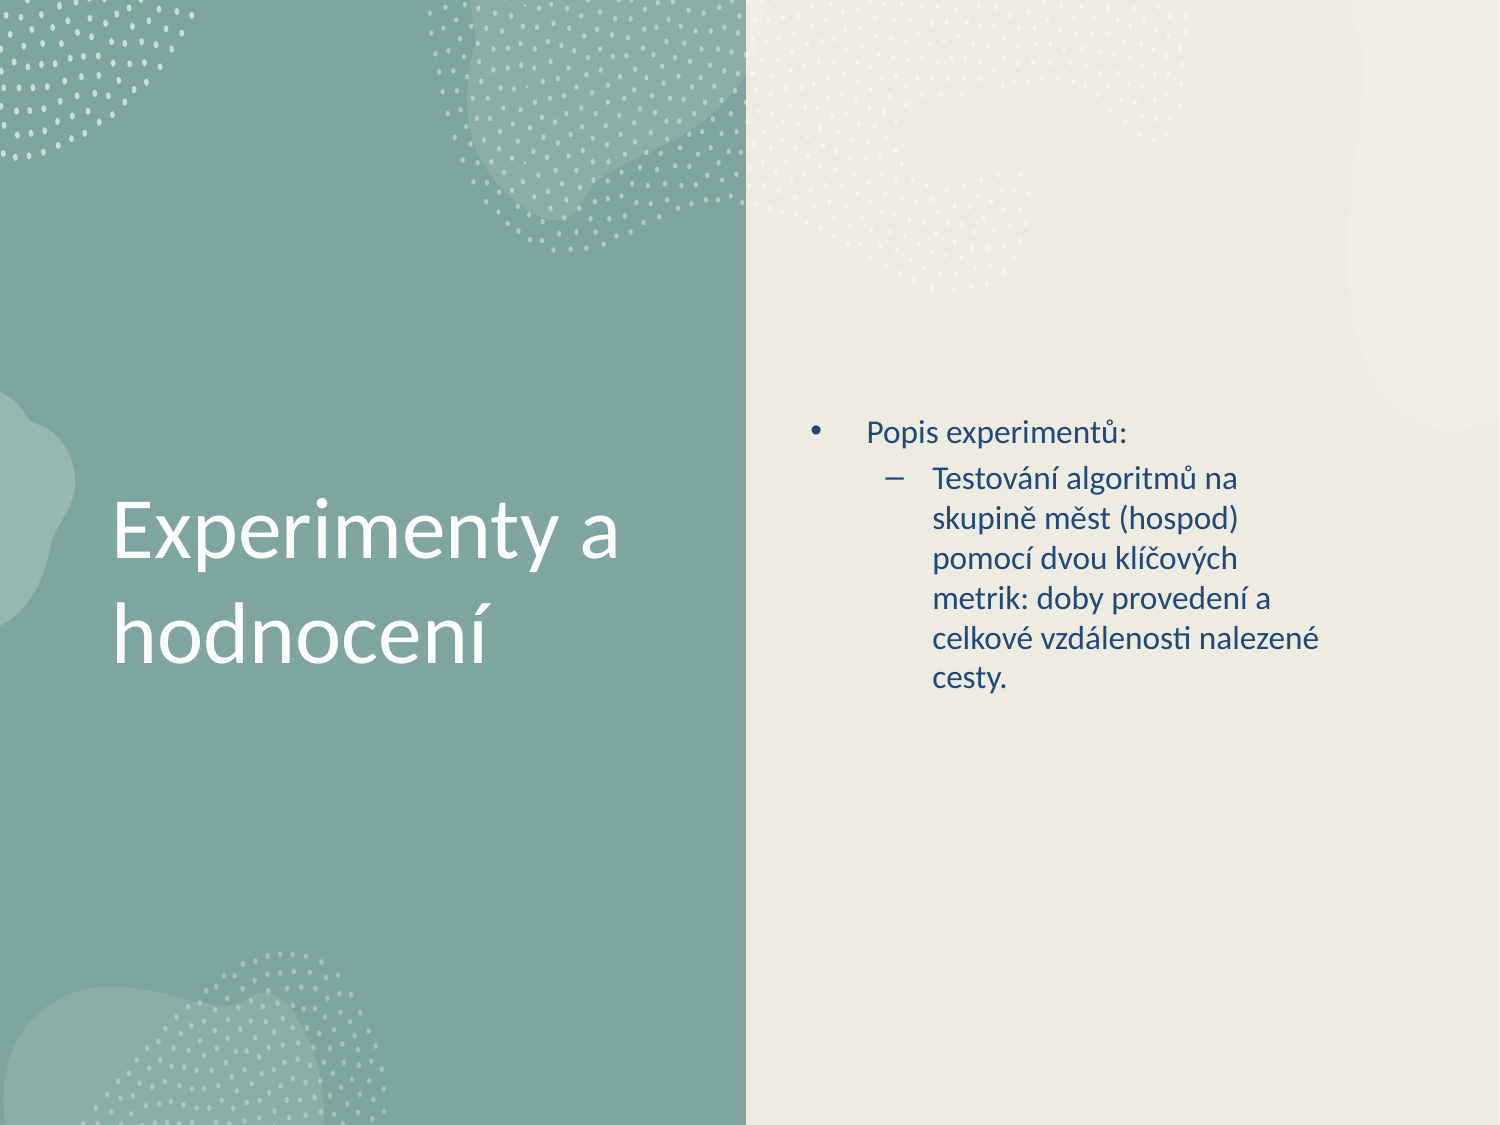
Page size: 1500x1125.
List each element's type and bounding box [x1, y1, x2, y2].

text_box [0, 0, 1500, 1125]
